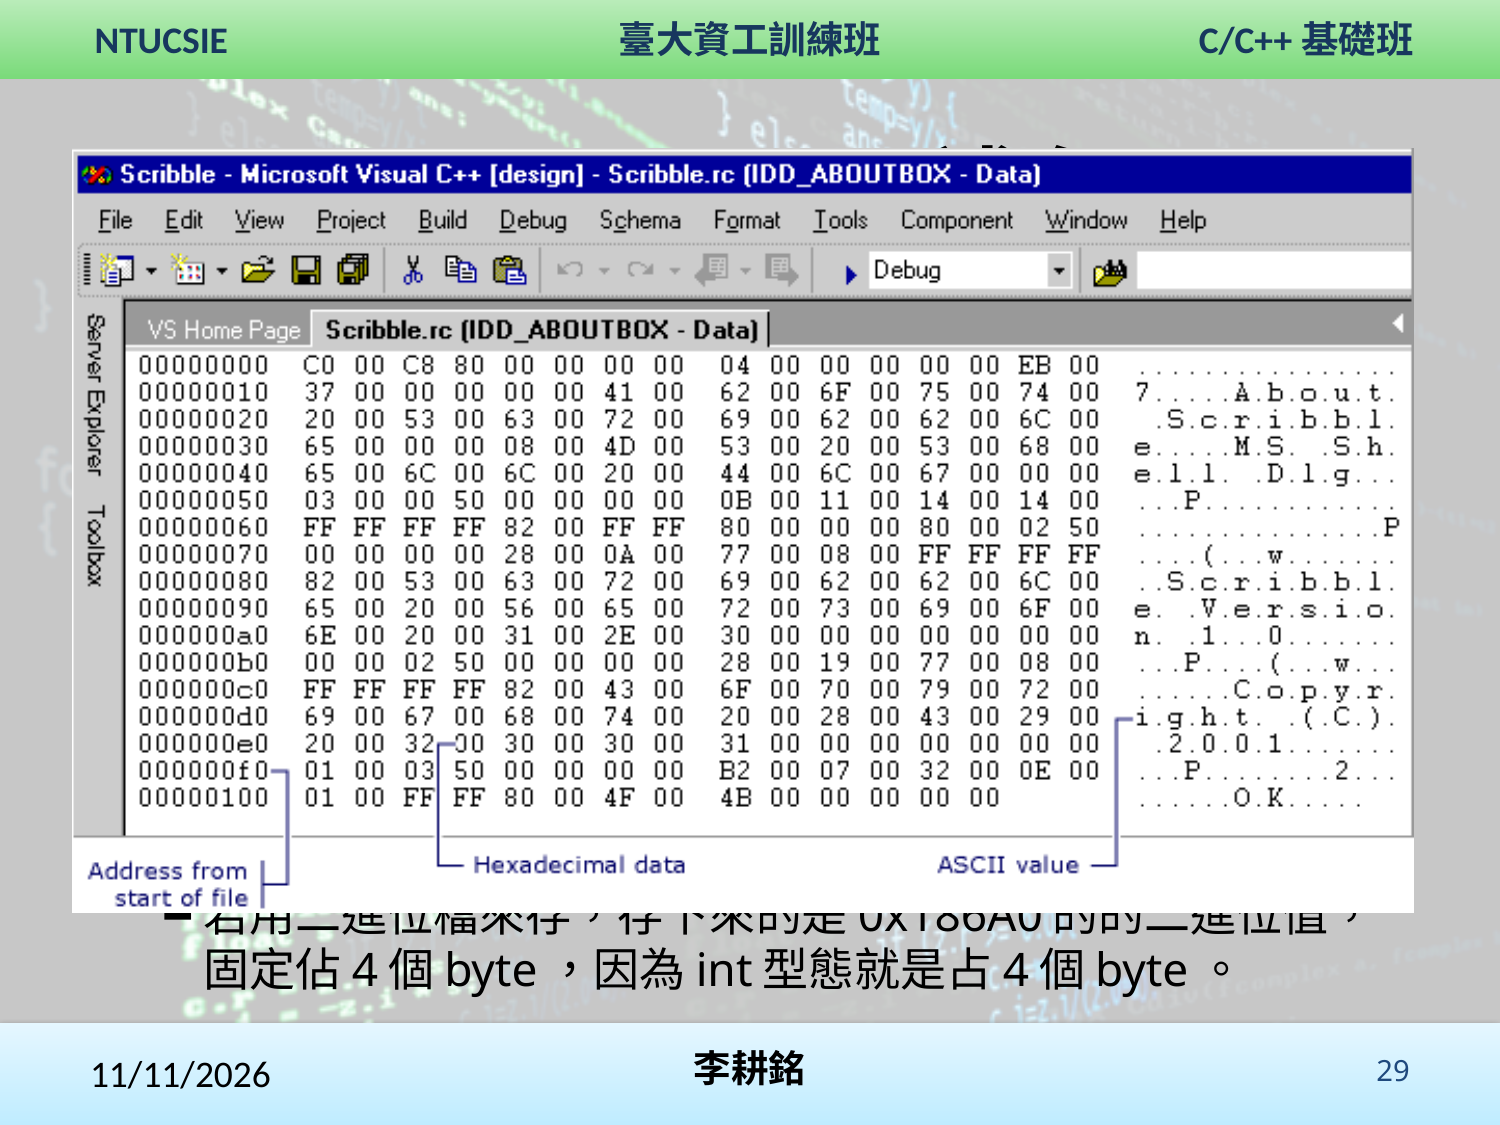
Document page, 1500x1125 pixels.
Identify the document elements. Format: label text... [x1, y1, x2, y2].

slide_number 29 [1074, 1042, 1425, 1103]
picture [72, 148, 1414, 914]
title Binary files (補充) [75, 93, 1425, 281]
list 檔案的儲存方式通常分成兩種：“文字檔”和“二進位檔”。 文字檔中存放的東西都是肉眼可視的英文字母或數字符號等。 二進位檔是把數值的內容原封不動使用它的二進位方式直接儲存下來。 舉例： int a=100000 若用文字檔來存, 存下來的會是"100000"這個字串，佔6個byte。 若用二進位檔來存，存下來的是0x186A0的的二進位值， 固定佔4個byte，因為int型態就是占4個byte。 [76, 267, 1427, 1010]
footer 李耕銘 [512, 1042, 988, 1103]
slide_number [75, 1042, 425, 1103]
